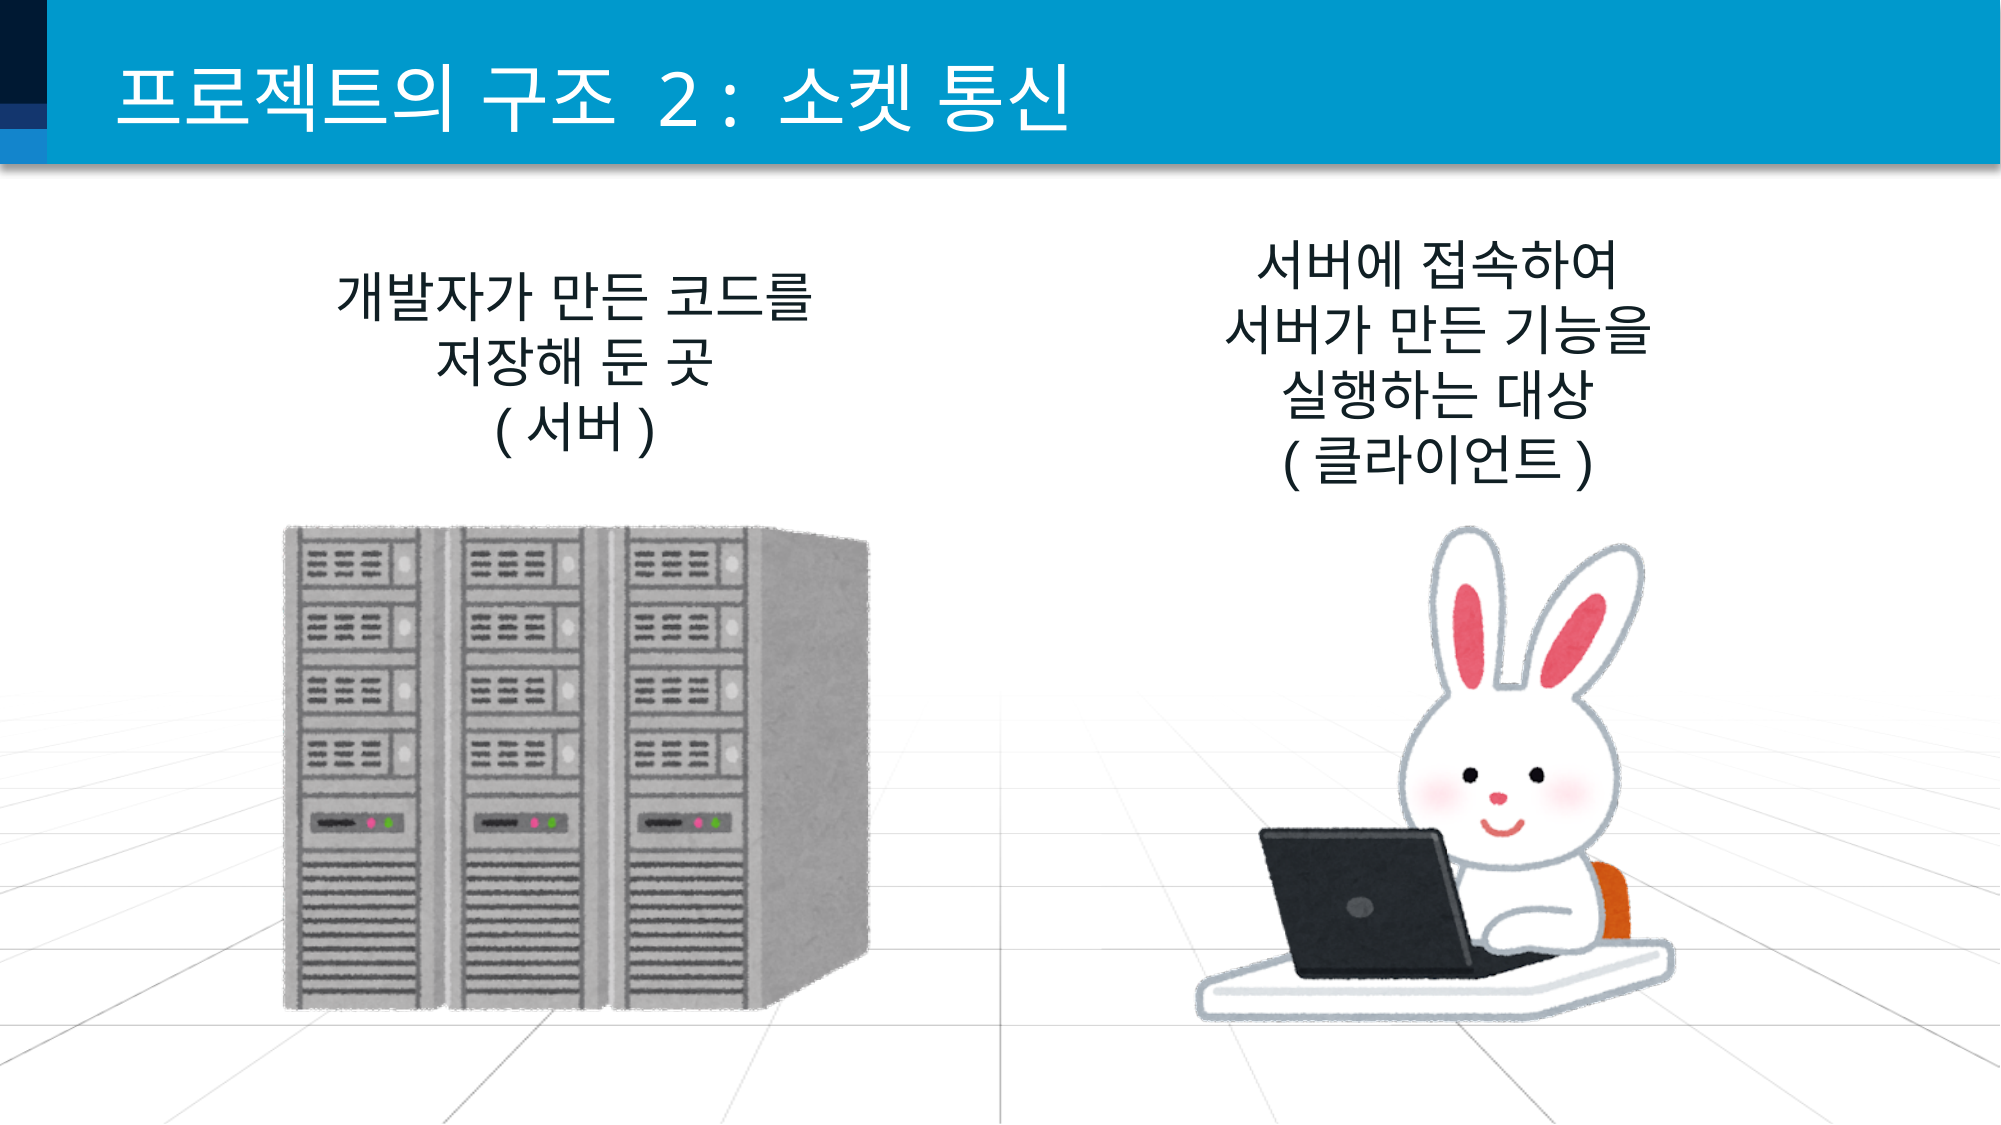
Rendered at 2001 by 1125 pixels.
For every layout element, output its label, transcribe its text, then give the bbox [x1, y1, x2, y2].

picture [1189, 523, 1682, 1037]
text_box 개발자가 만든 코드를 저장해 둔 곳 (서버) [320, 255, 831, 466]
text_box 서버에 접속하여 서버가 만든 기능을 실행하는 대상 (클라이언트) [1195, 223, 1682, 499]
title 프로젝트의 구조 2 : 소켓 통신 [99, 31, 1900, 163]
picture [260, 484, 894, 1075]
